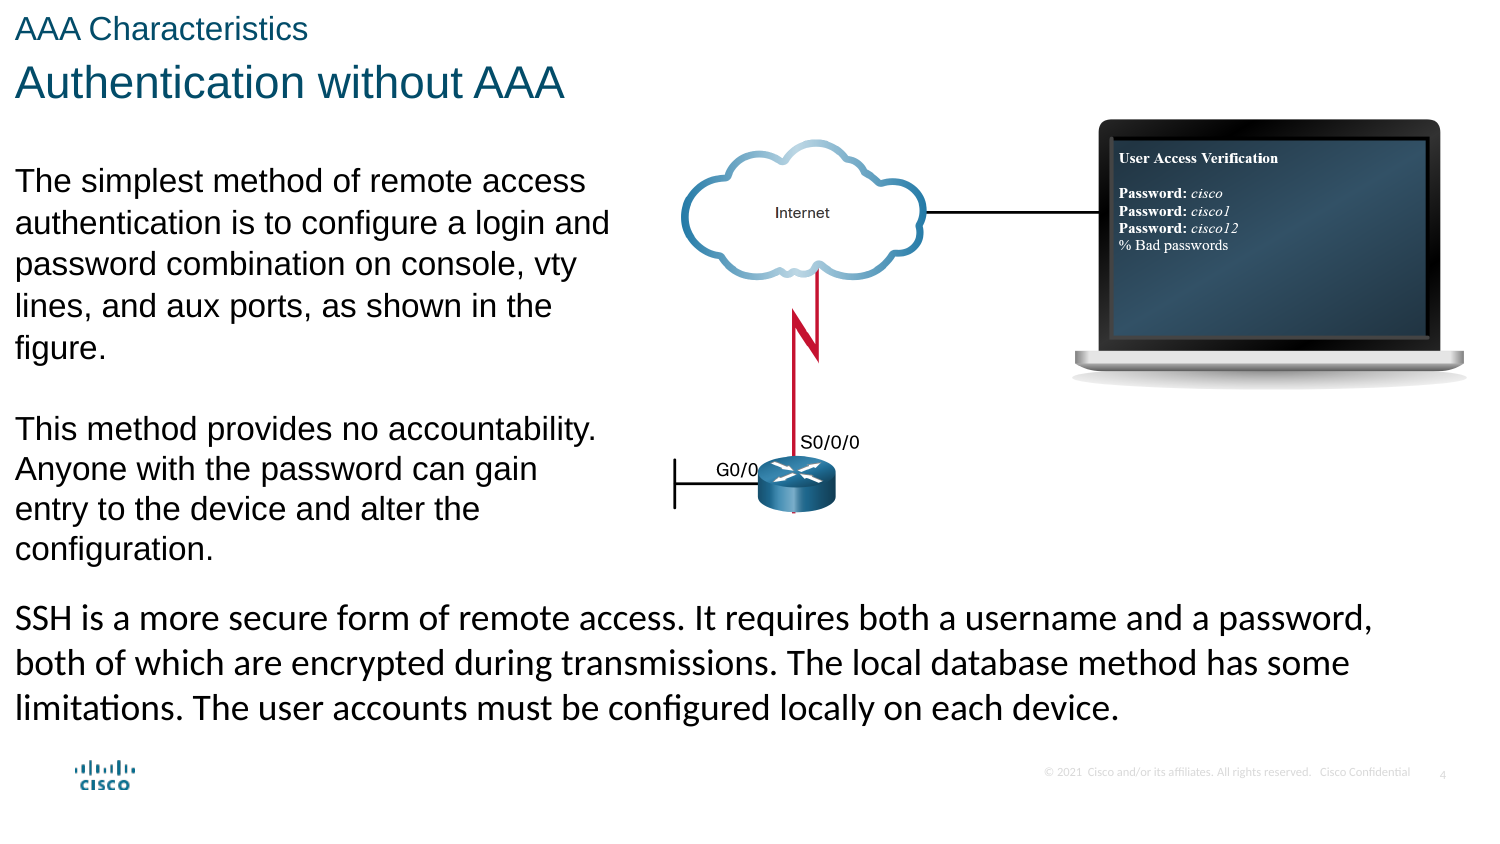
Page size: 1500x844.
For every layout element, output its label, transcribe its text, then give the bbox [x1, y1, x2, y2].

list AAA Characteristics [0, 0, 1500, 45]
text_box The simplest method of remote access authentication is to configure a login and password combination on console, vty lines, and aux ports, as shown in the figure. This method provides no accountability. Anyone with the password can gain entry to the device and alter the configuration. [0, 149, 628, 572]
list Authentication without AAA [0, 45, 1500, 195]
slide_number 4 [1425, 759, 1500, 797]
picture [656, 110, 1472, 520]
picture [75, 759, 135, 790]
text_box SSH is a more secure form of remote access. It requires both a username and a password, both of which are encrypted during transmissions. The local database method has some limitations. The user accounts must be configured locally on each device. [0, 585, 1460, 736]
